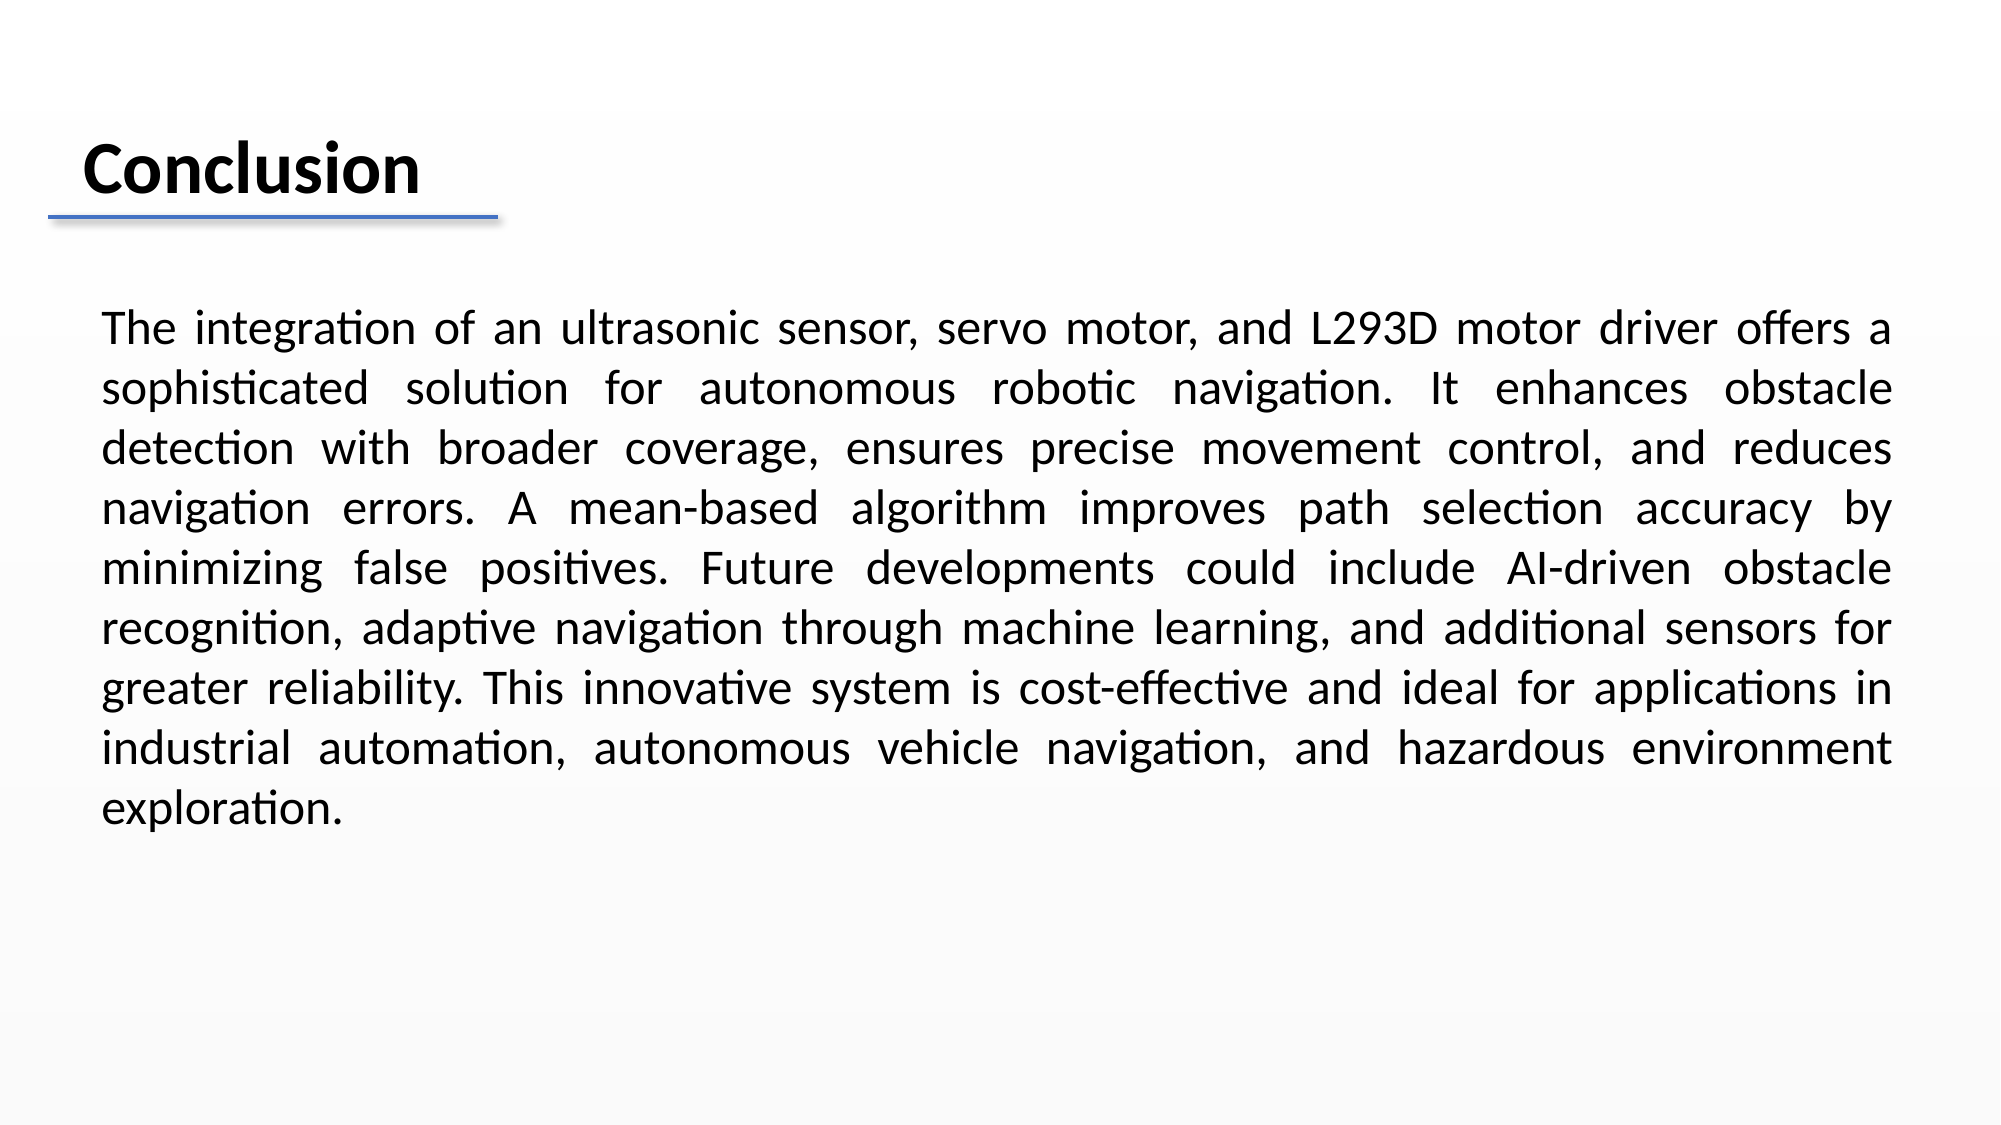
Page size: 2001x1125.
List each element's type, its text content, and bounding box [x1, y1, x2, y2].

text_box Conclusion [68, 110, 459, 213]
text_box The integration of an ultrasonic sensor, servo motor, and L293D motor driver offers a sophisticated solution for autonomous robotic navigation. It enhances obstacle detection with broader coverage, ensures precise movement control, and reduces navigation errors. A mean-based algorithm improves path selection accuracy by minimizing false positives. Future developments could include AI-driven obstacle recognition, adaptive navigation through machine learning, and additional sensors for greater reliability. This innovative system is cost-effective and ideal for applications in industrial automation, autonomous vehicle navigation, and hazardous environment exploration. [86, 287, 1909, 843]
